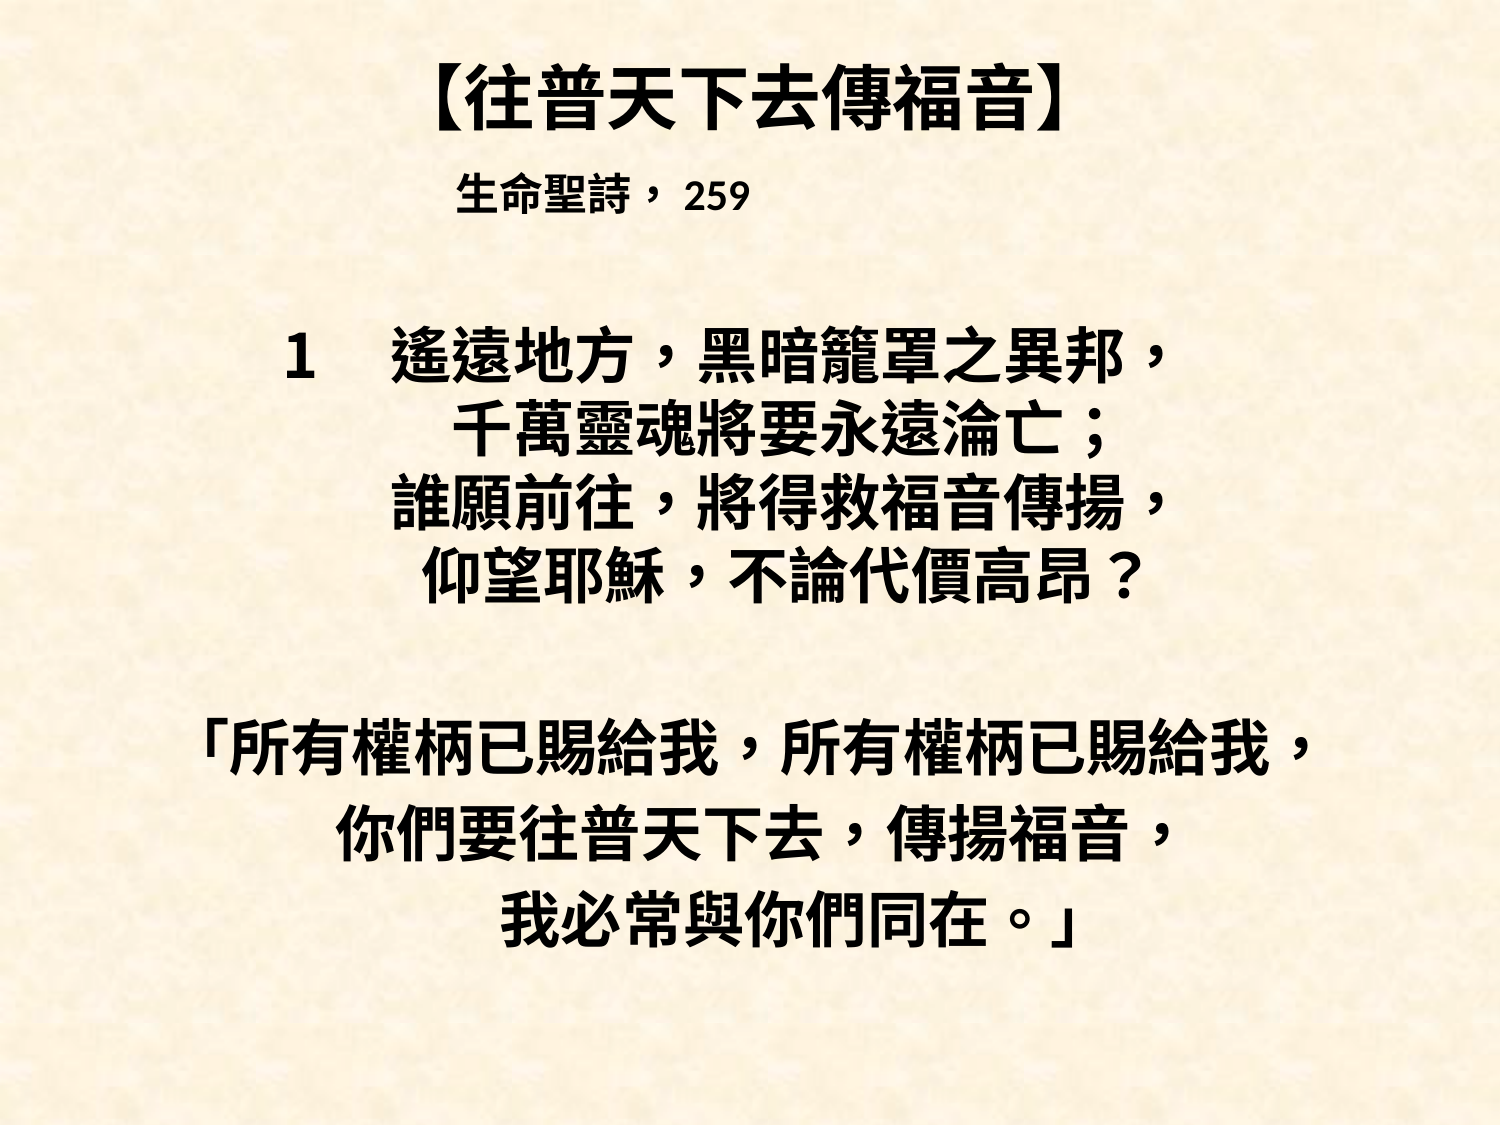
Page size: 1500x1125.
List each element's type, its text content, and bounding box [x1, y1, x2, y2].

title 【往普天下去傳福音】 生命聖詩，259 [75, 45, 1425, 233]
list 遙遠地方，黑暗籠罩之異邦， 千萬靈魂將要永遠淪亡； 誰願前往，將得救福音傳揚， 仰望耶穌，不論代價高昂？ 「所有權柄已賜給我，所有權柄已賜給我， 你們要往普天下去，傳揚福音， 我必常與你們同在。」 [0, 309, 1500, 1125]
